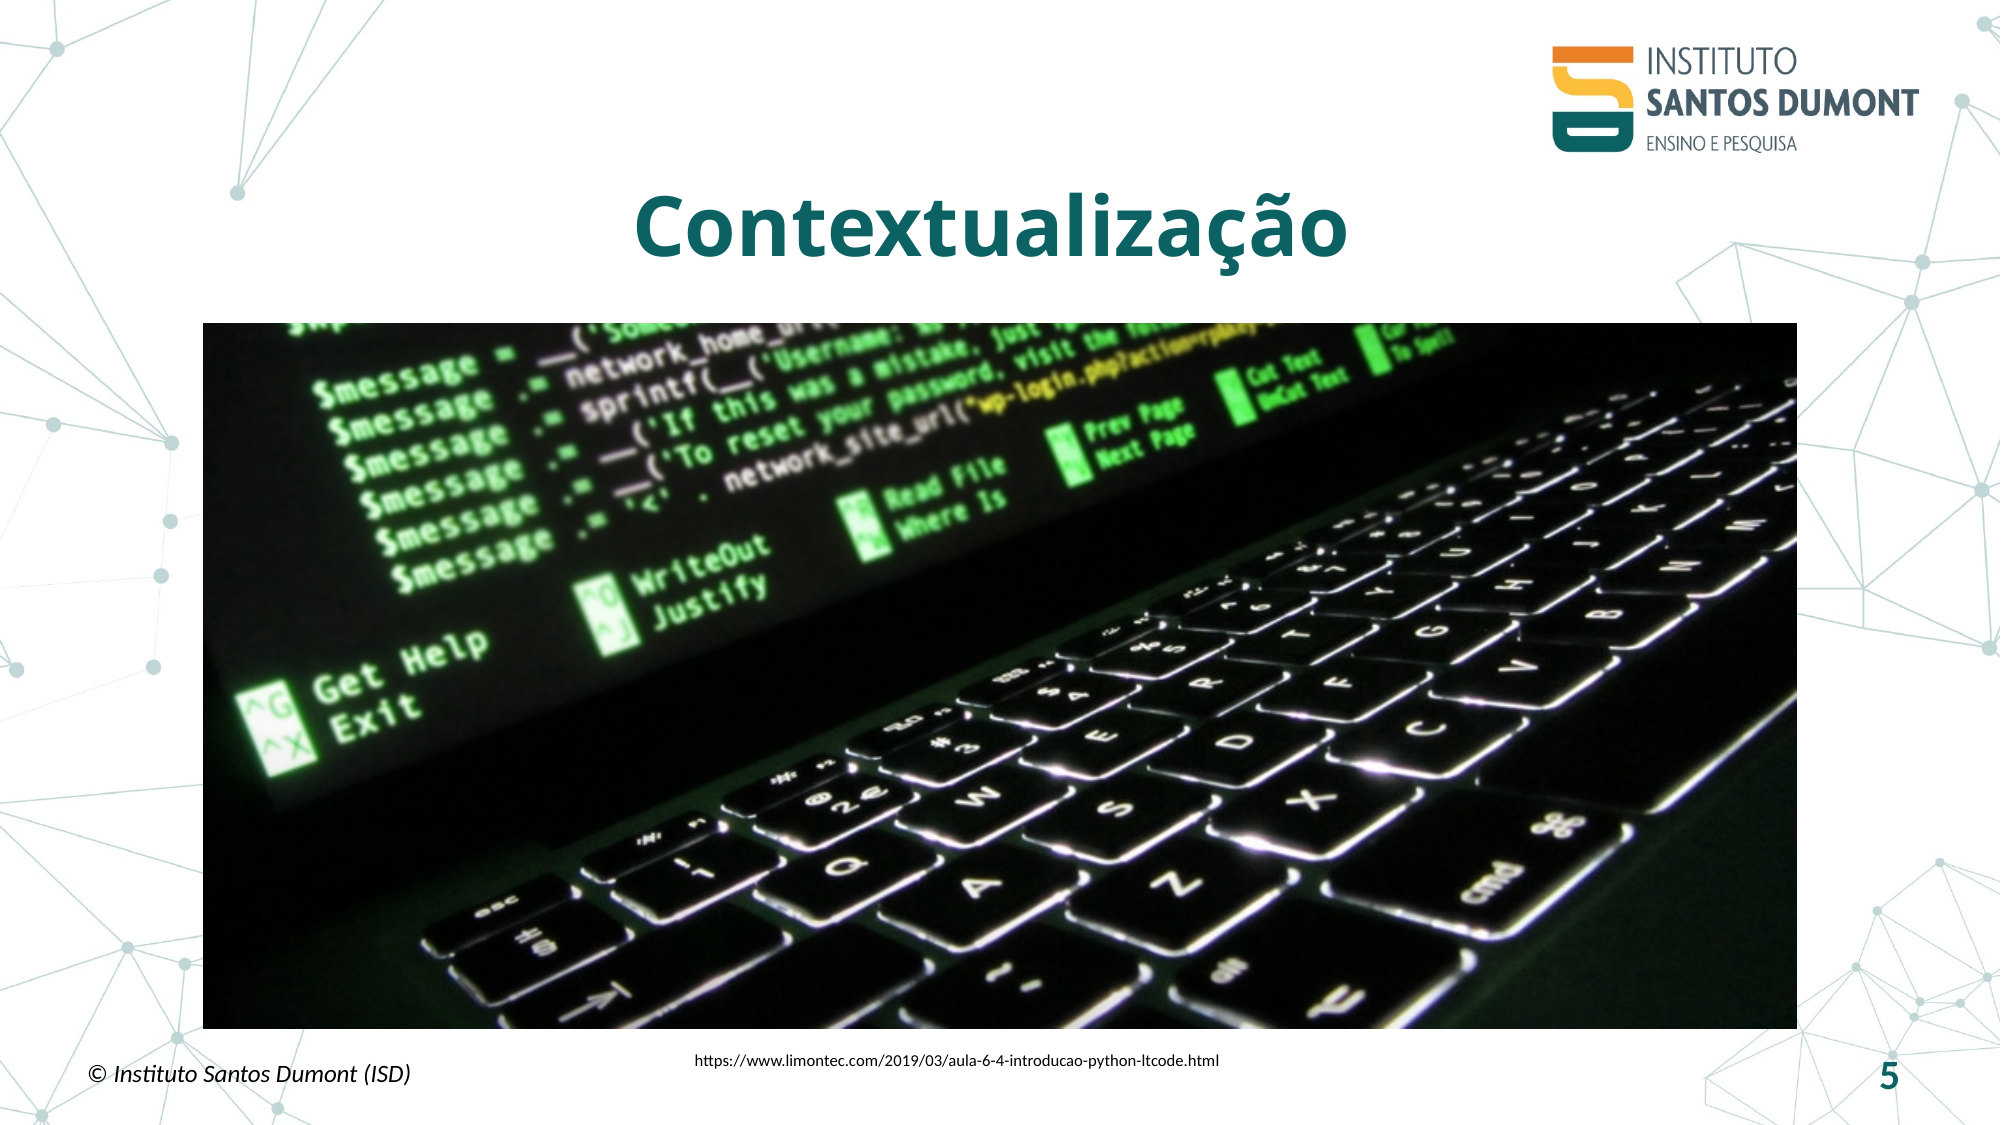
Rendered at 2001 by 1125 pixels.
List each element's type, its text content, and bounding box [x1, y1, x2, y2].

text_box https://www.limontec.com/2019/03/aula-6-4-introducao-python-ltcode.html [679, 1042, 1680, 1078]
title Contextualização [275, 127, 1708, 323]
picture [0, 0, 2000, 1125]
slide_number 5 [1412, 1042, 1916, 1103]
footer © Instituto Santos Dumont (ISD) [72, 1042, 1361, 1103]
